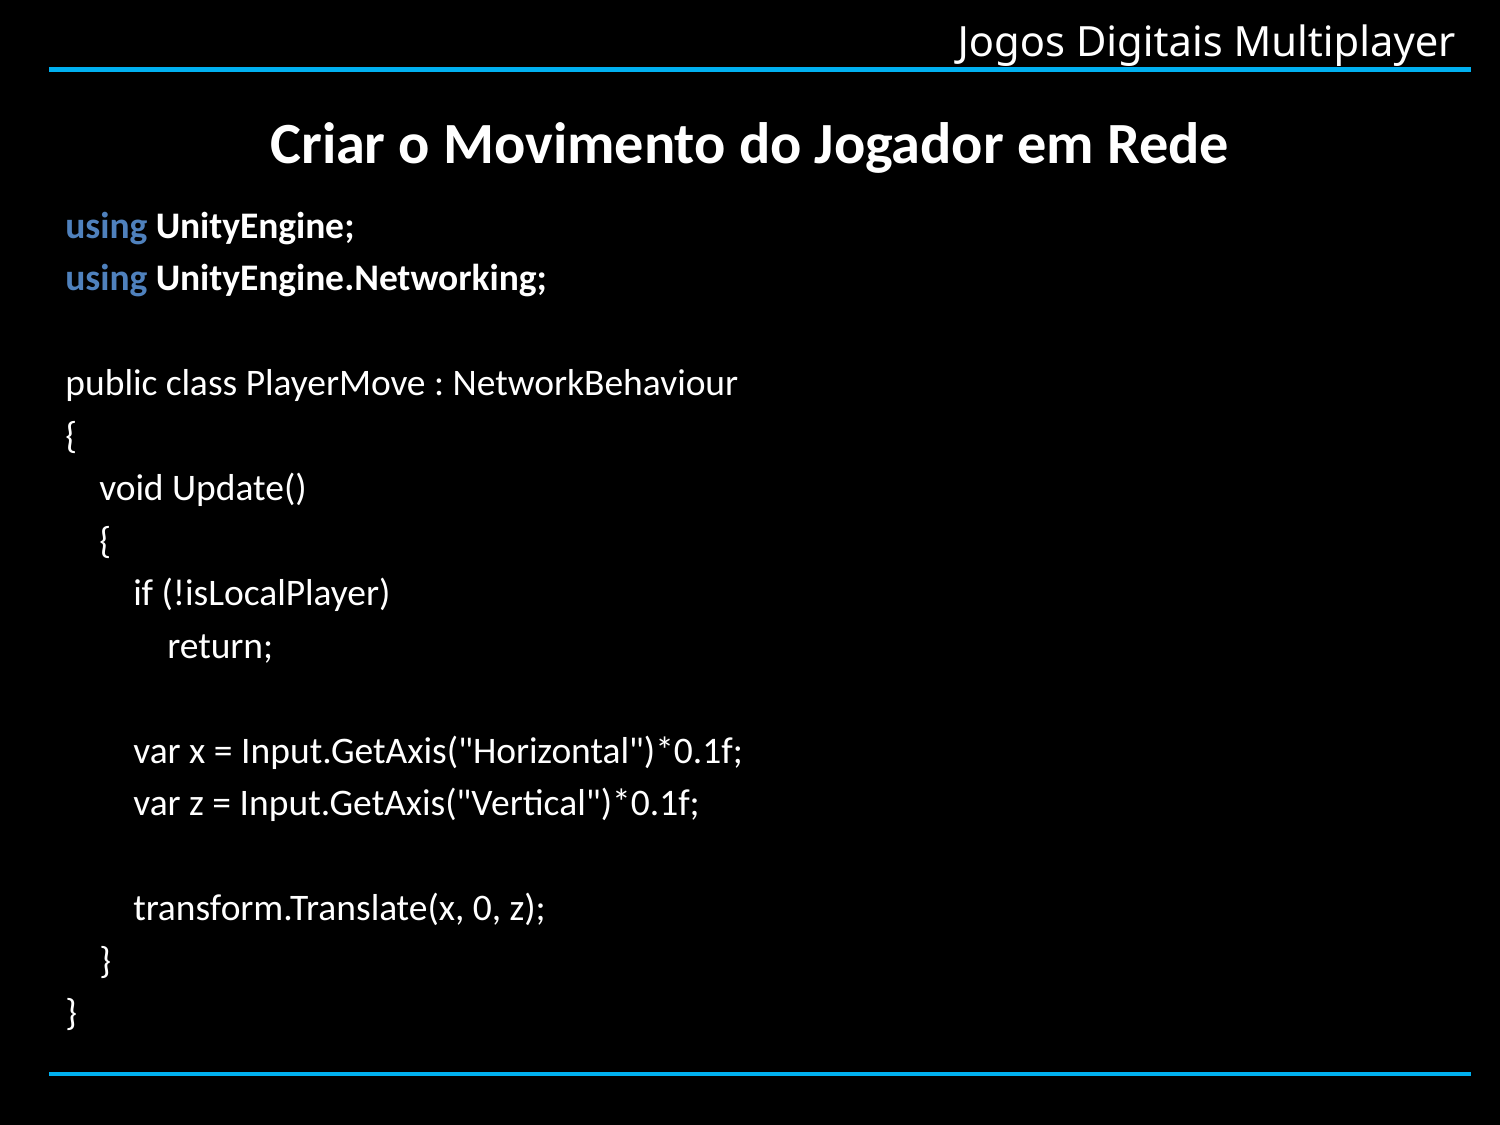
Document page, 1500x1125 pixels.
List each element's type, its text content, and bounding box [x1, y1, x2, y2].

title Criar o Movimento do Jogador em Rede [75, 97, 1425, 193]
list using UnityEngine; using UnityEngine.Networking; public class PlayerMove : NetworkBehaviour { void Update() { if (!isLocalPlayer) return; var x = Input.GetAxis("Horizontal")*0.1f; var z = Input.GetAxis("Vertical")*0.1f; transform.Translate(x, 0, z); } } [50, 193, 1465, 1061]
